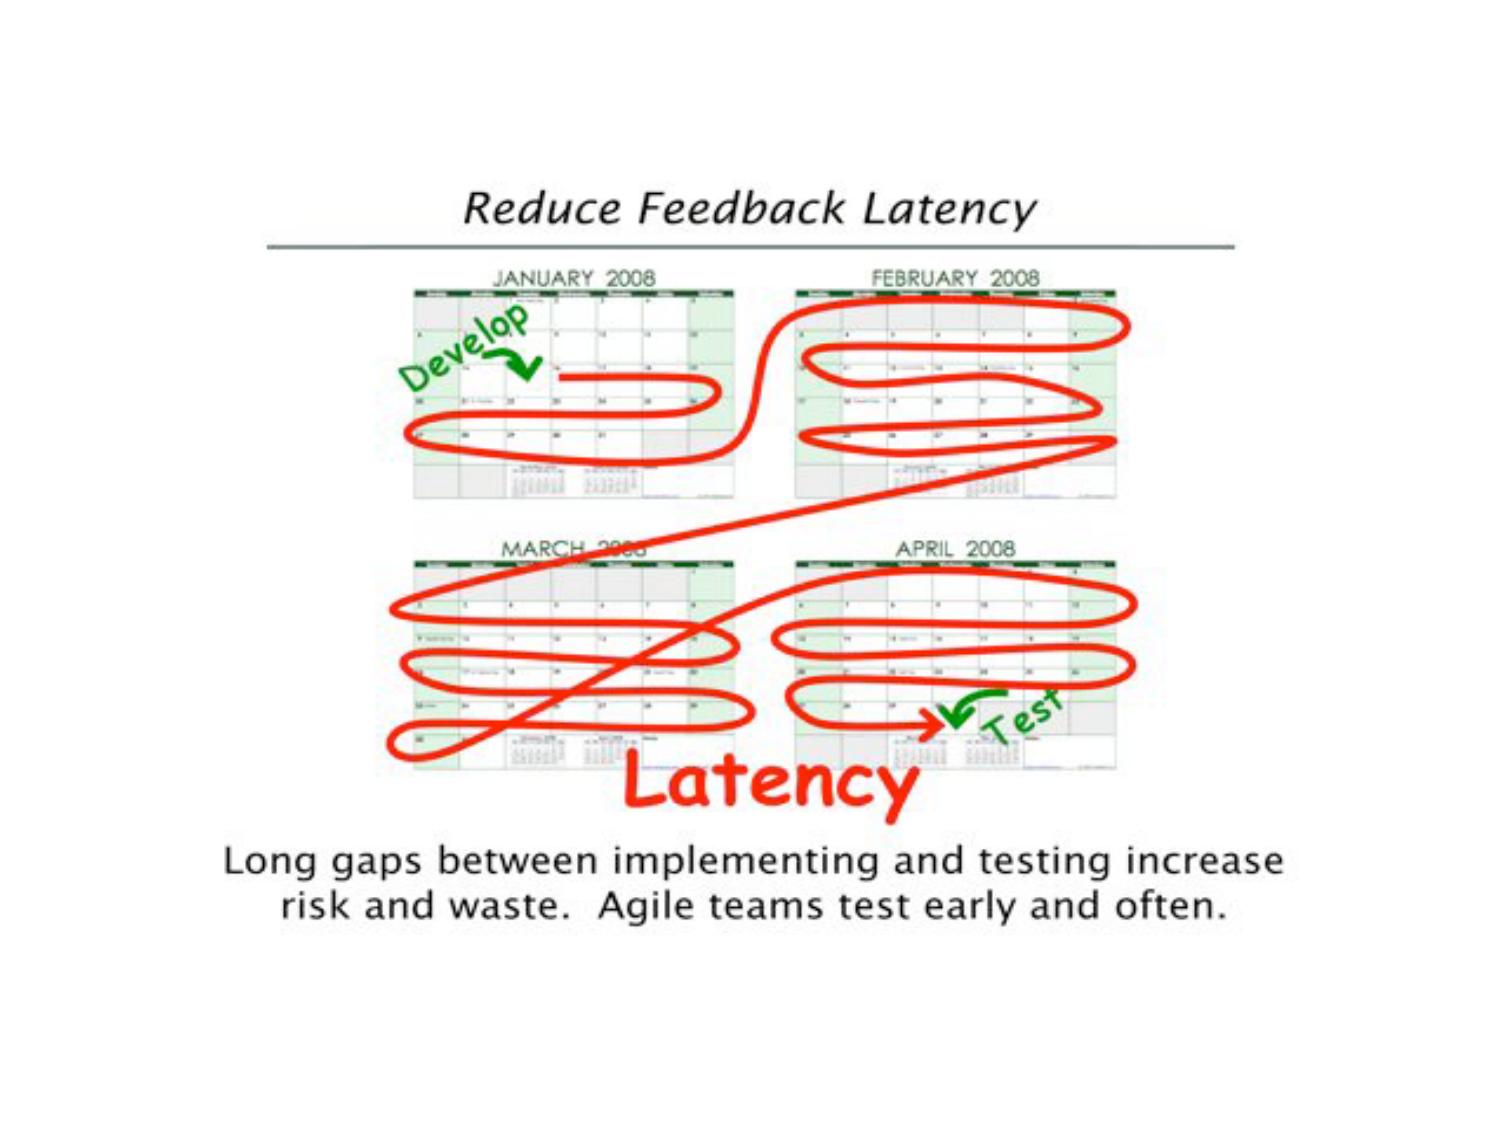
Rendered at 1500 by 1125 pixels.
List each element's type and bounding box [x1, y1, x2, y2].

picture [149, 112, 1351, 951]
